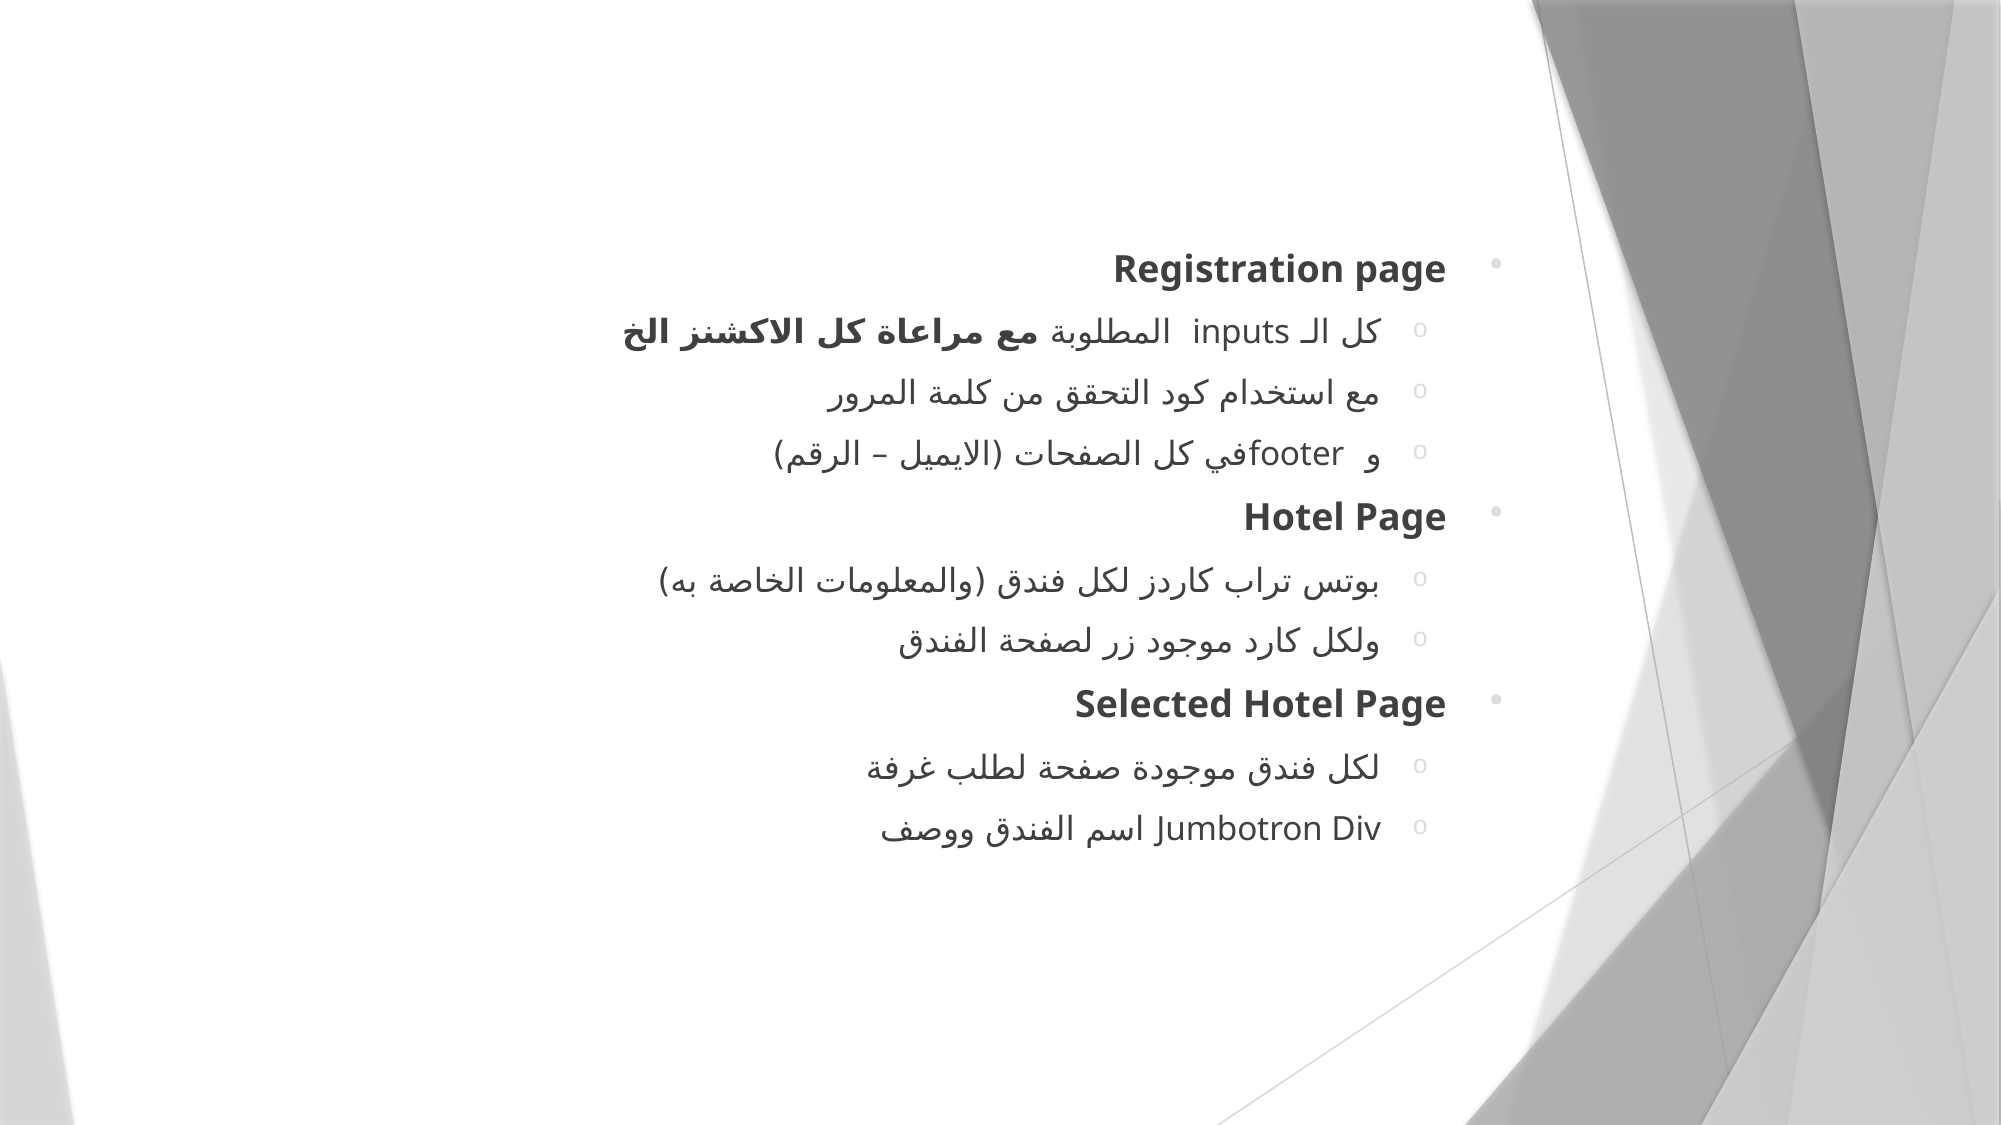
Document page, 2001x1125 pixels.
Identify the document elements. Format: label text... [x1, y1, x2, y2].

list Registration page كل الـ inputs المطلوبة مع مراعاة كل الاكشنز الخ مع استخدام كود التحقق من كلمة المرور و footerفي كل الصفحات (الايميل – الرقم) Hotel Page بوتس تراب كاردز لكل فندق (والمعلومات الخاصة به) ولكل كارد موجود زر لصفحة الفندق Selected Hotel Page لكل فندق موجودة صفحة لطلب غرفة Jumbotron Div اسم الفندق ووصف [108, 237, 1519, 1085]
